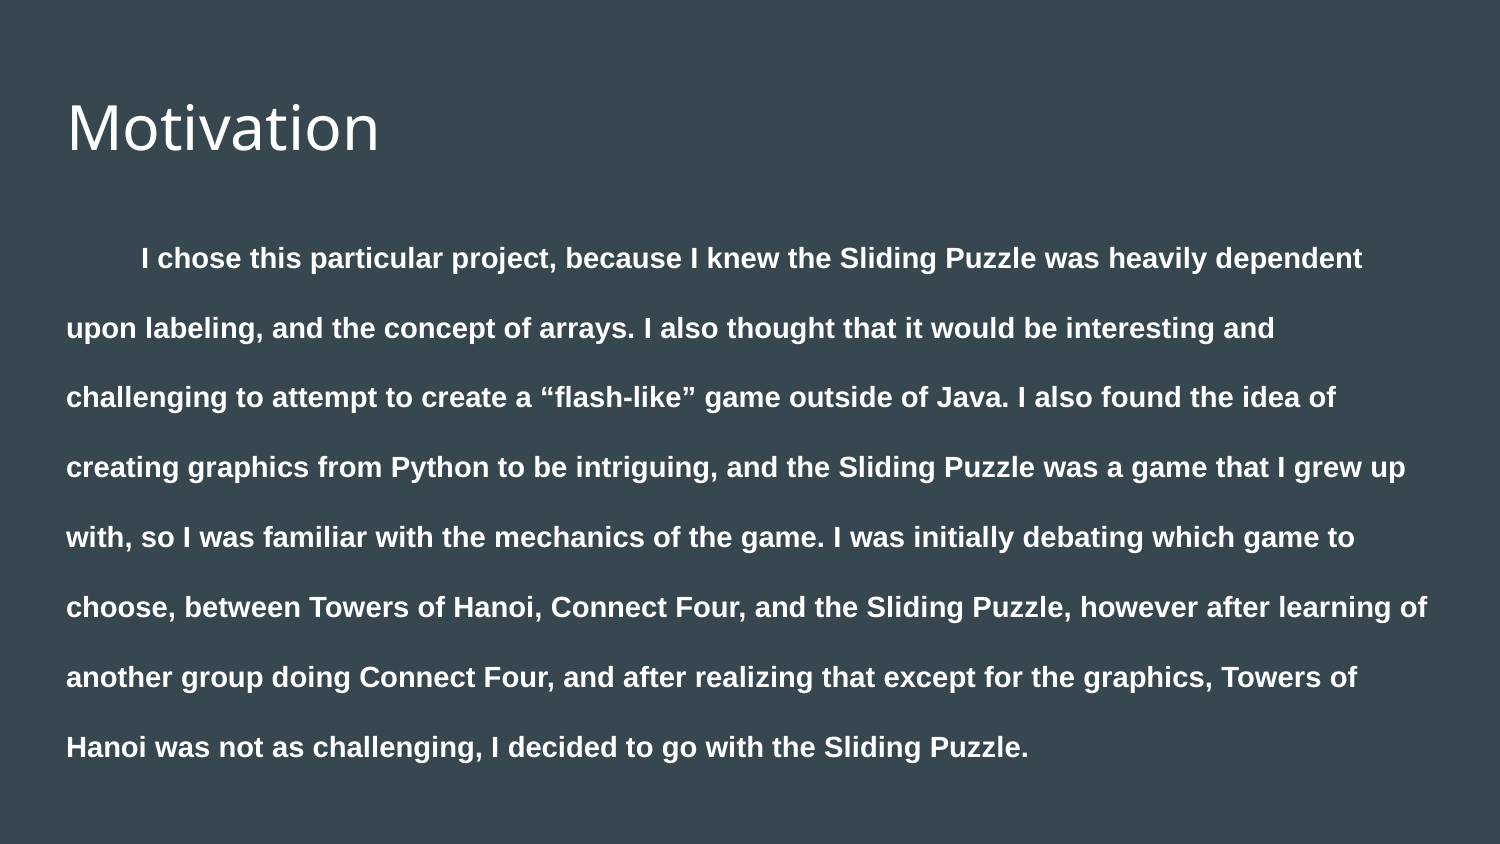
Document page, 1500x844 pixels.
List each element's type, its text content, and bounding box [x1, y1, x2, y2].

title Motivation [51, 72, 1449, 167]
list I chose this particular project, because I knew the Sliding Puzzle was heavily dependent upon labeling, and the concept of arrays. I also thought that it would be interesting and challenging to attempt to create a “flash-like” game outside of Java. I also found the idea of creating graphics from Python to be intriguing, and the Sliding Puzzle was a game that I grew up with, so I was familiar with the mechanics of the game. I was initially debating which game to choose, between Towers of Hanoi, Connect Four, and the Sliding Puzzle, however after learning of another group doing Connect Four, and after realizing that except for the graphics, Towers of Hanoi was not as challenging, I decided to go with the Sliding Puzzle. [51, 189, 1449, 750]
